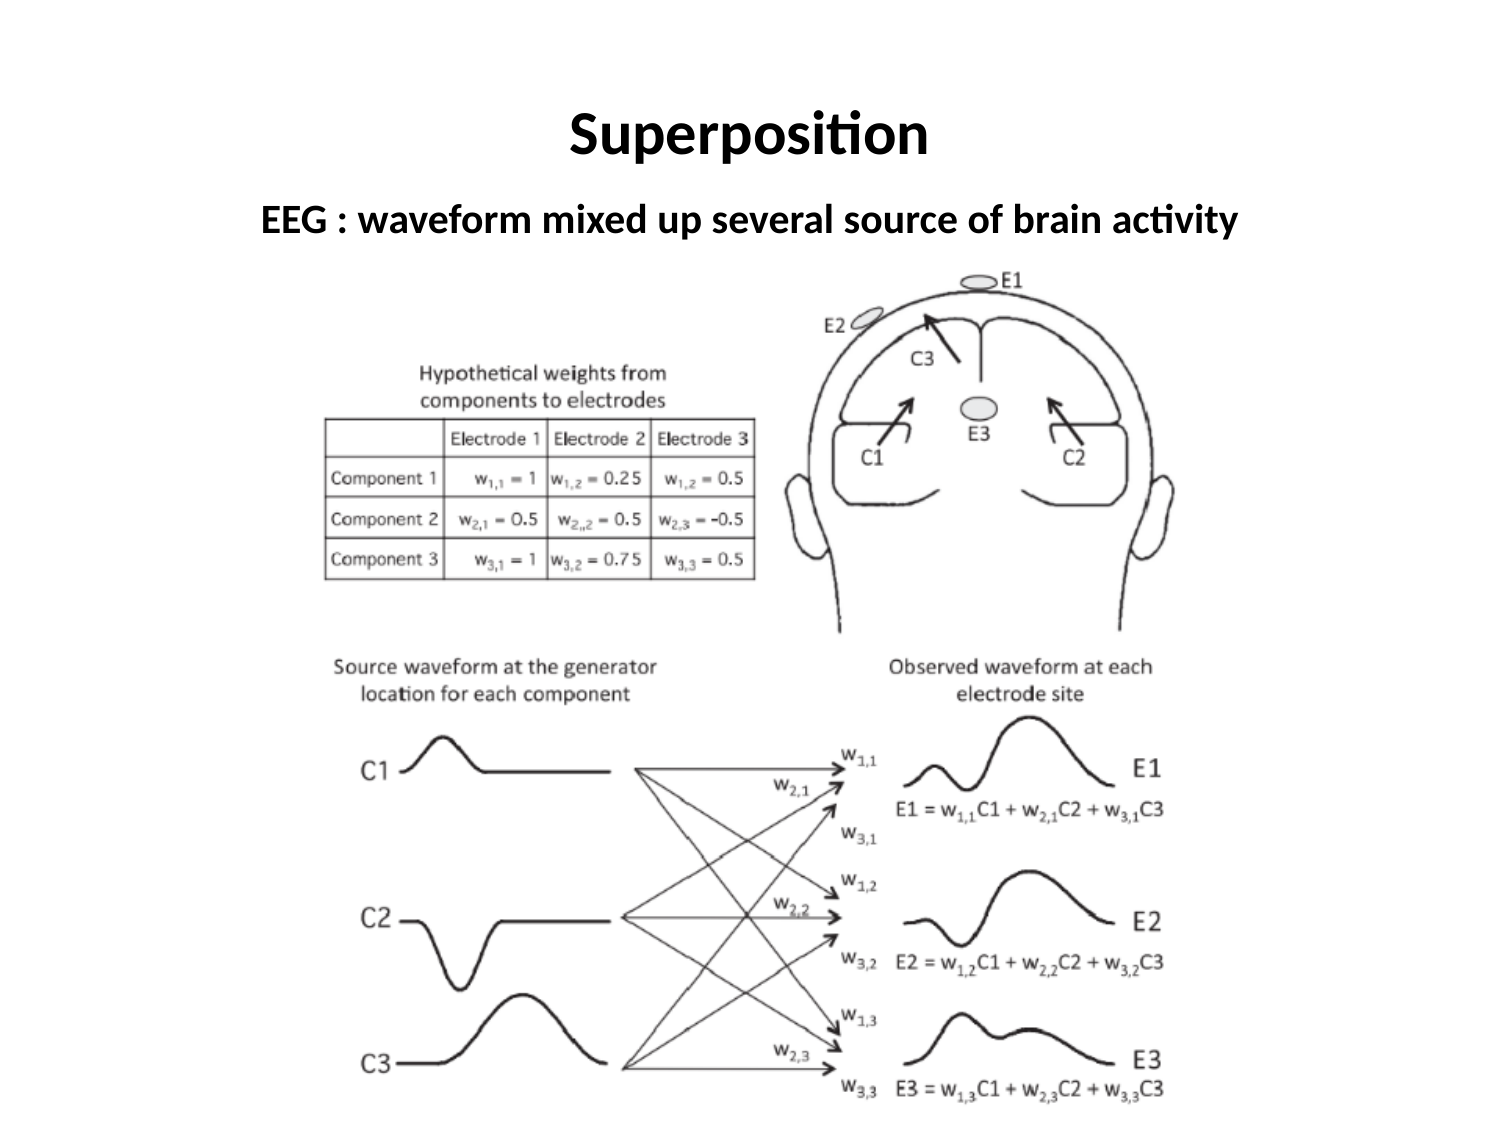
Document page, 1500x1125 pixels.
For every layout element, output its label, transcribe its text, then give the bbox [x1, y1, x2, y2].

picture [297, 250, 1203, 1117]
text_box Superposition EEG : waveform mixed up several source of brain activity [246, 84, 1254, 250]
